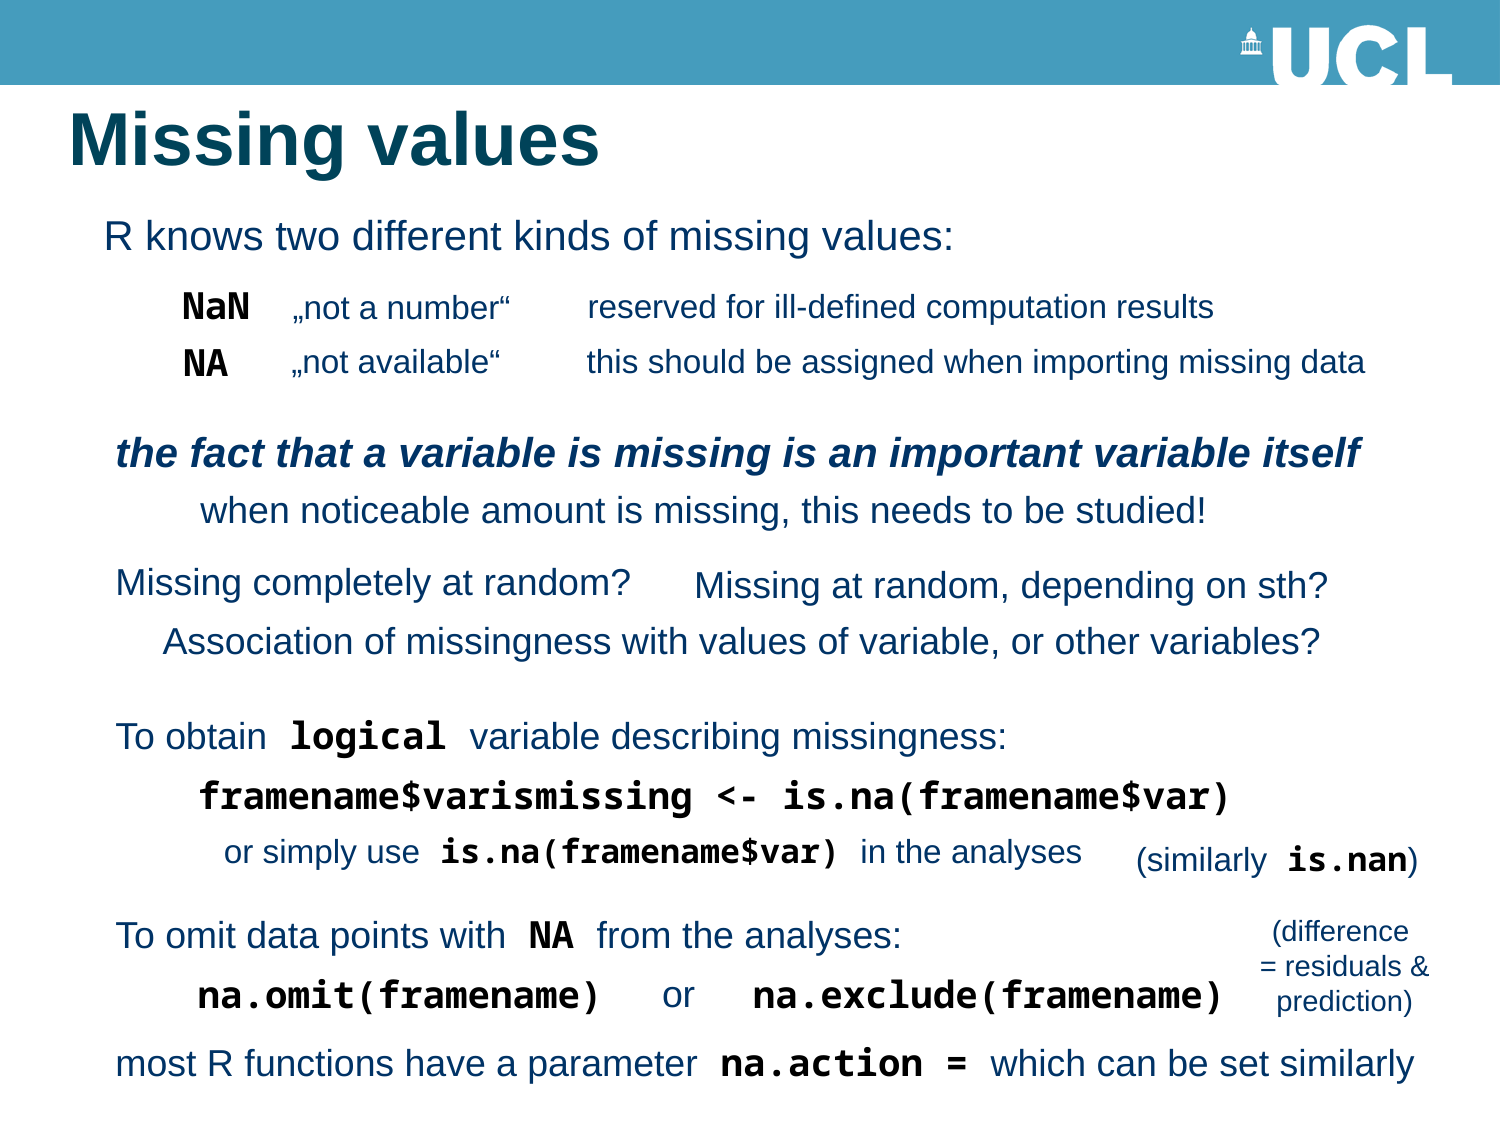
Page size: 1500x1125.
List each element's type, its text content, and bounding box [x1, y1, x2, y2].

picture [0, 0, 1500, 85]
text_box na.omit(framename) [183, 964, 647, 1024]
text_box To obtain logical variable describing missingness: [100, 704, 1303, 777]
text_box Missing at random, depending on sth? [679, 553, 1387, 626]
text_box To omit data points with NA from the analyses: [100, 903, 1303, 976]
text_box (difference = residuals & prediction) [1232, 905, 1458, 978]
text_box Missing completely at random? [100, 550, 727, 624]
text_box „not a number“ [277, 278, 560, 343]
text_box this should be assigned when importing missing data [571, 332, 1433, 398]
text_box „not available“ [276, 332, 559, 398]
text_box reserved for ill-defined computation results [572, 277, 1434, 342]
text_box or [647, 962, 739, 1031]
text_box NaN [167, 274, 274, 334]
text_box the fact that a variable is missing is an important variable itself [100, 418, 1410, 492]
text_box when noticeable amount is missing, this needs to be studied! [185, 478, 1353, 551]
text_box (similarly is.nan) [1120, 830, 1495, 904]
text_box or simply use is.na(framename$var) in the analyses [208, 822, 1235, 895]
text_box Association of missingness with values of variable, or other variables? [147, 609, 1351, 683]
text_box na.exclude(framename) [739, 964, 1341, 1024]
text_box NA [168, 334, 265, 391]
title Missing values [53, 83, 1446, 202]
text_box most R functions have a parameter na.action = which can be set similarly [100, 1031, 1500, 1105]
list R knows two different kinds of missing values: [88, 201, 1459, 275]
text_box framename$varismissing <- is.na(framename$var) [183, 764, 1303, 825]
